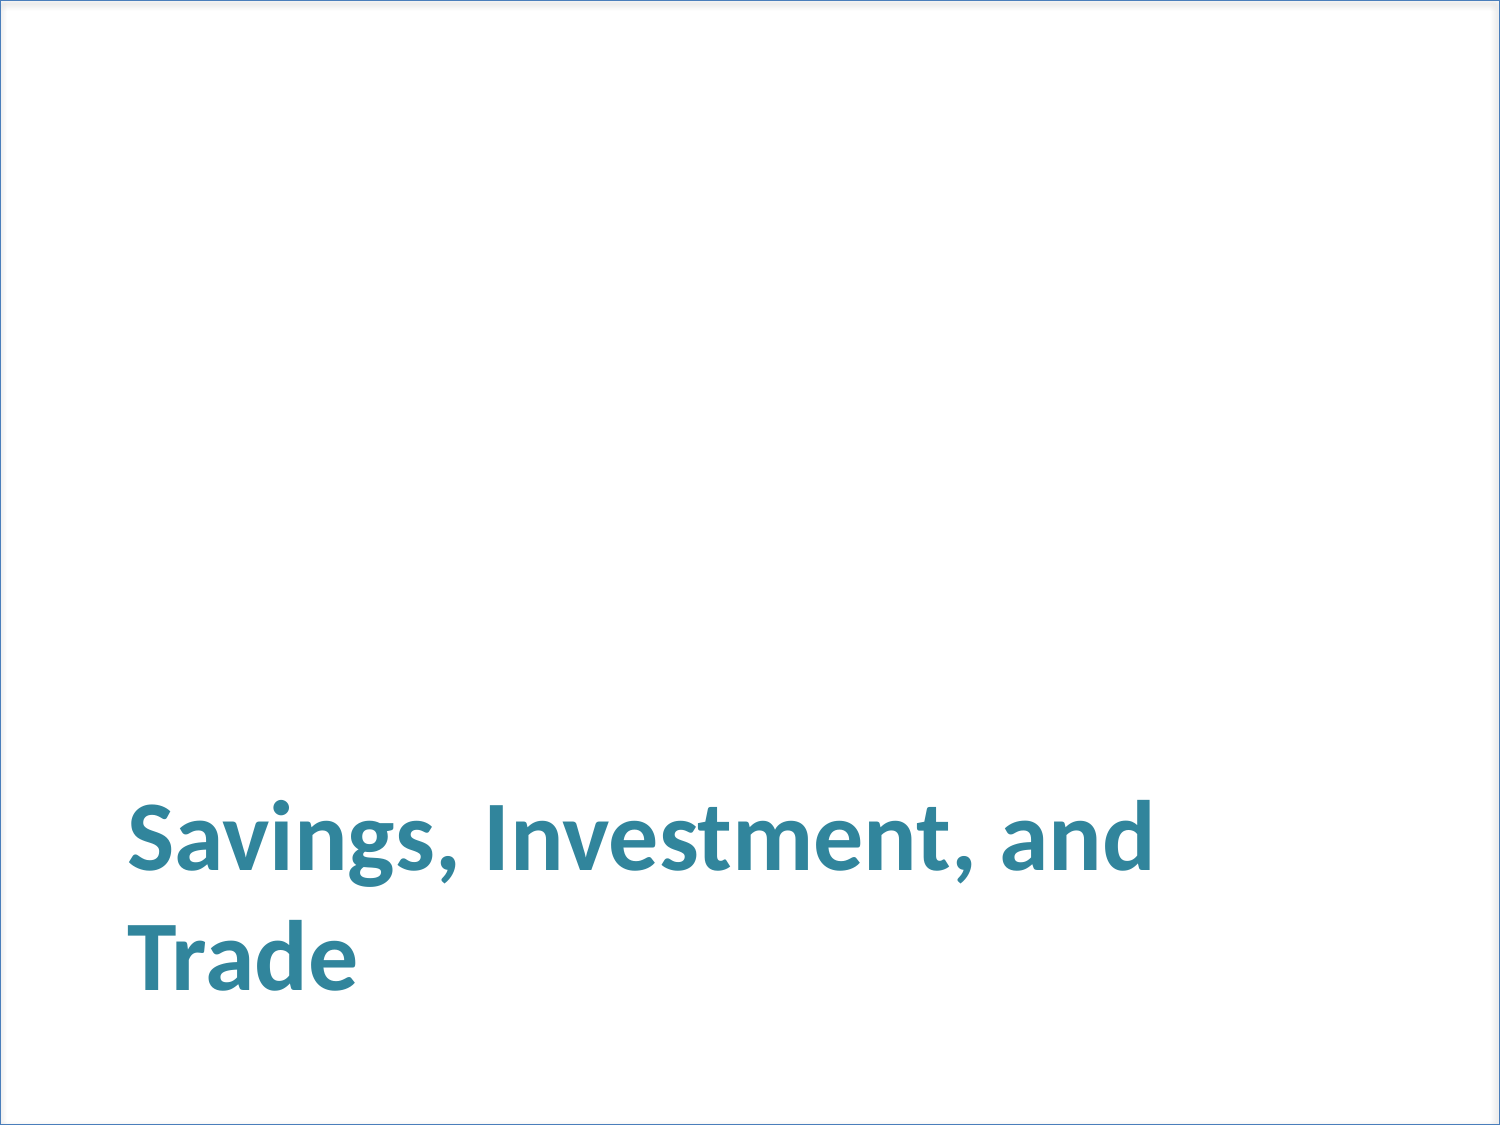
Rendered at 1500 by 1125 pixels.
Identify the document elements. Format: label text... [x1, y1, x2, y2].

title Savings, Investment, and Trade [112, 763, 1310, 1125]
